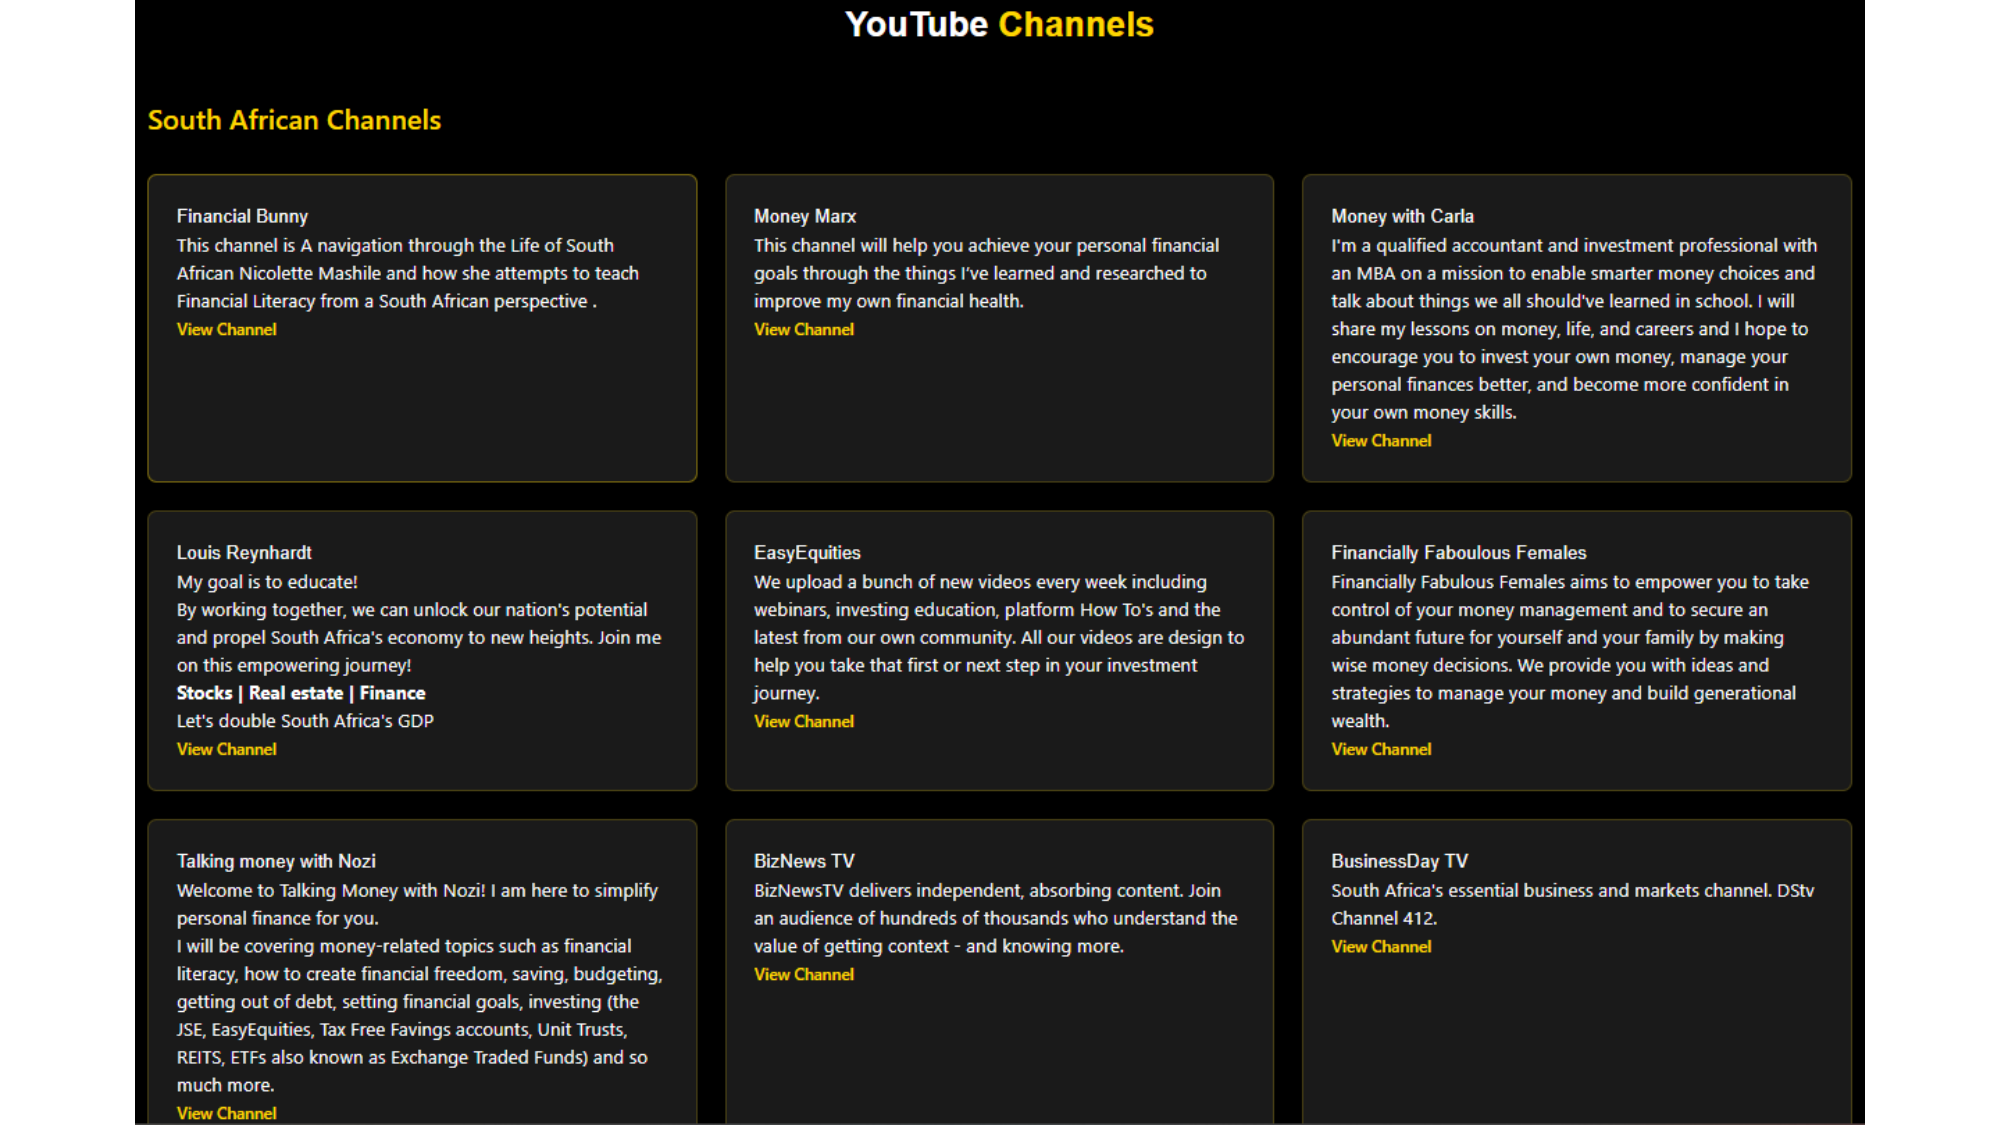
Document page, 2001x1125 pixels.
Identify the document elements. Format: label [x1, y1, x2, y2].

picture [135, 0, 1865, 1125]
